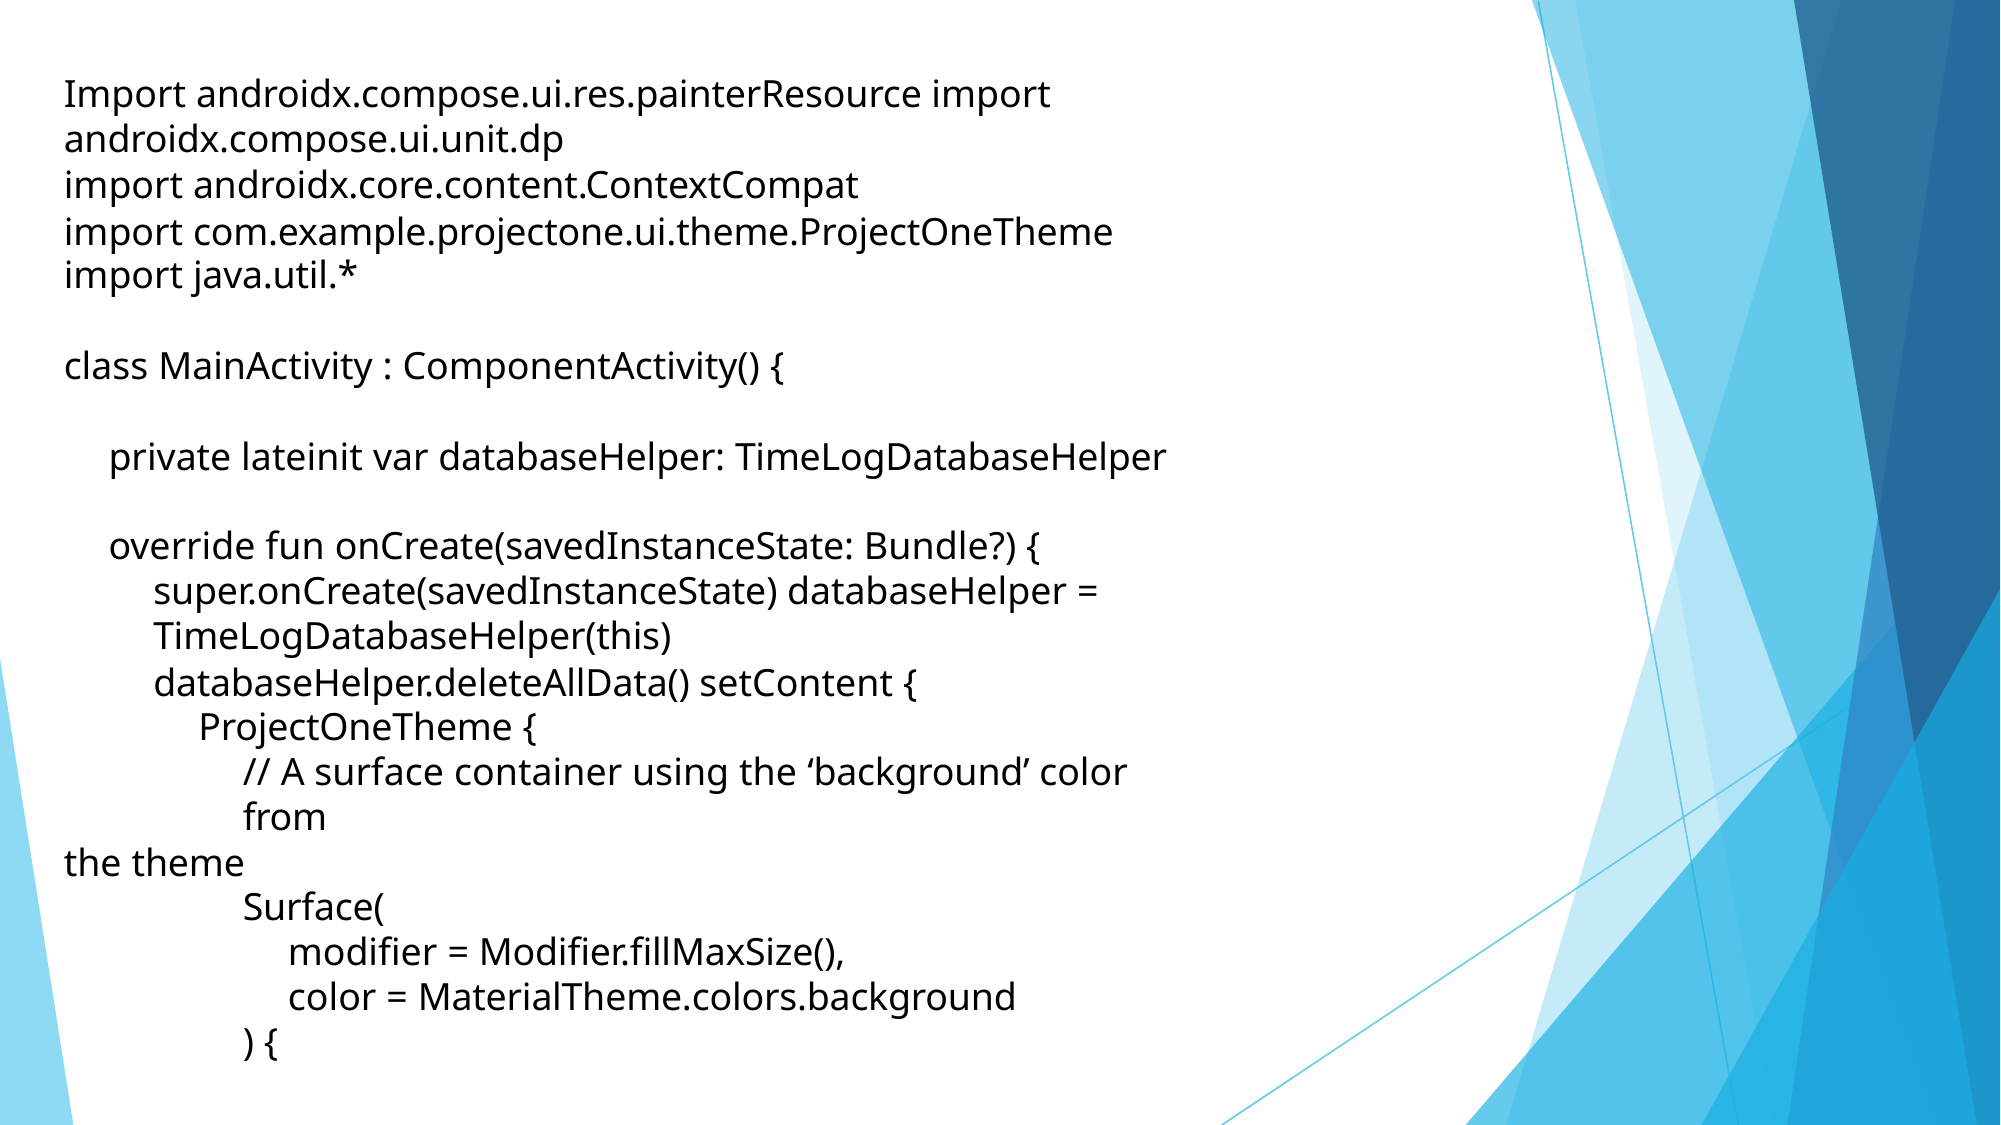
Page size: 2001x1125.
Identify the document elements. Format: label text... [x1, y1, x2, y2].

text_box Import androidx.compose.ui.res.painterResource import androidx.compose.ui.unit.dp import androidx.core.content.ContextCompat import com.example.projectone.ui.theme.ProjectOneTheme import java.util.* class MainActivity : ComponentActivity() { private lateinit var databaseHelper: TimeLogDatabaseHelper override fun onCreate(savedInstanceState: Bundle?) { super.onCreate(savedInstanceState) databaseHelper = TimeLogDatabaseHelper(this) databaseHelper.deleteAllData() setContent { ProjectOneTheme { // A surface container using the ‘background’ color from the theme Surface( modifier = Modifier.fillMaxSize(), color = MaterialTheme.colors.background ) { [61, 68, 1199, 1064]
